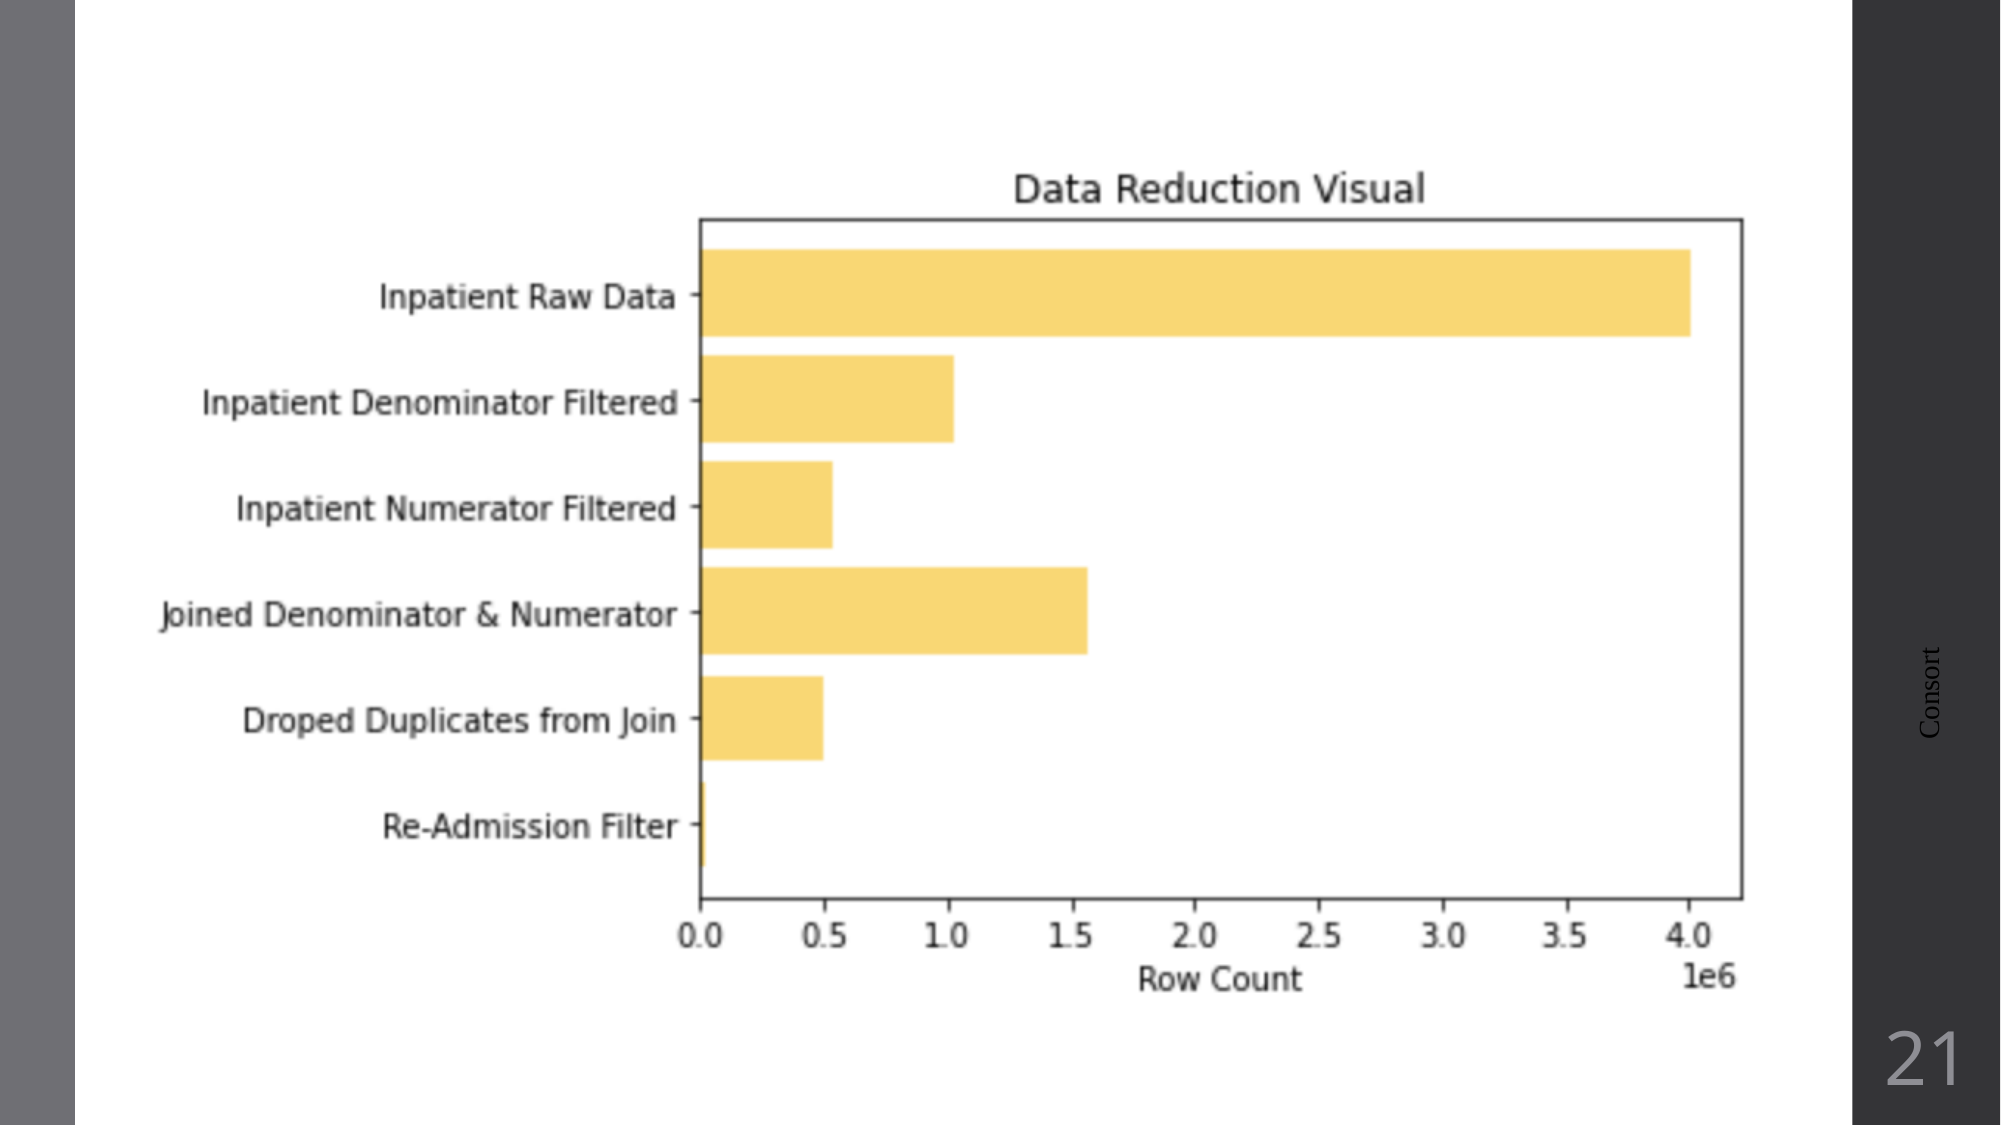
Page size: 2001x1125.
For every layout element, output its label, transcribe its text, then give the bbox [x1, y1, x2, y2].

picture [89, 150, 1810, 1013]
slide_number 21 [1852, 1012, 2000, 1110]
footer Consort [1897, 400, 1958, 988]
